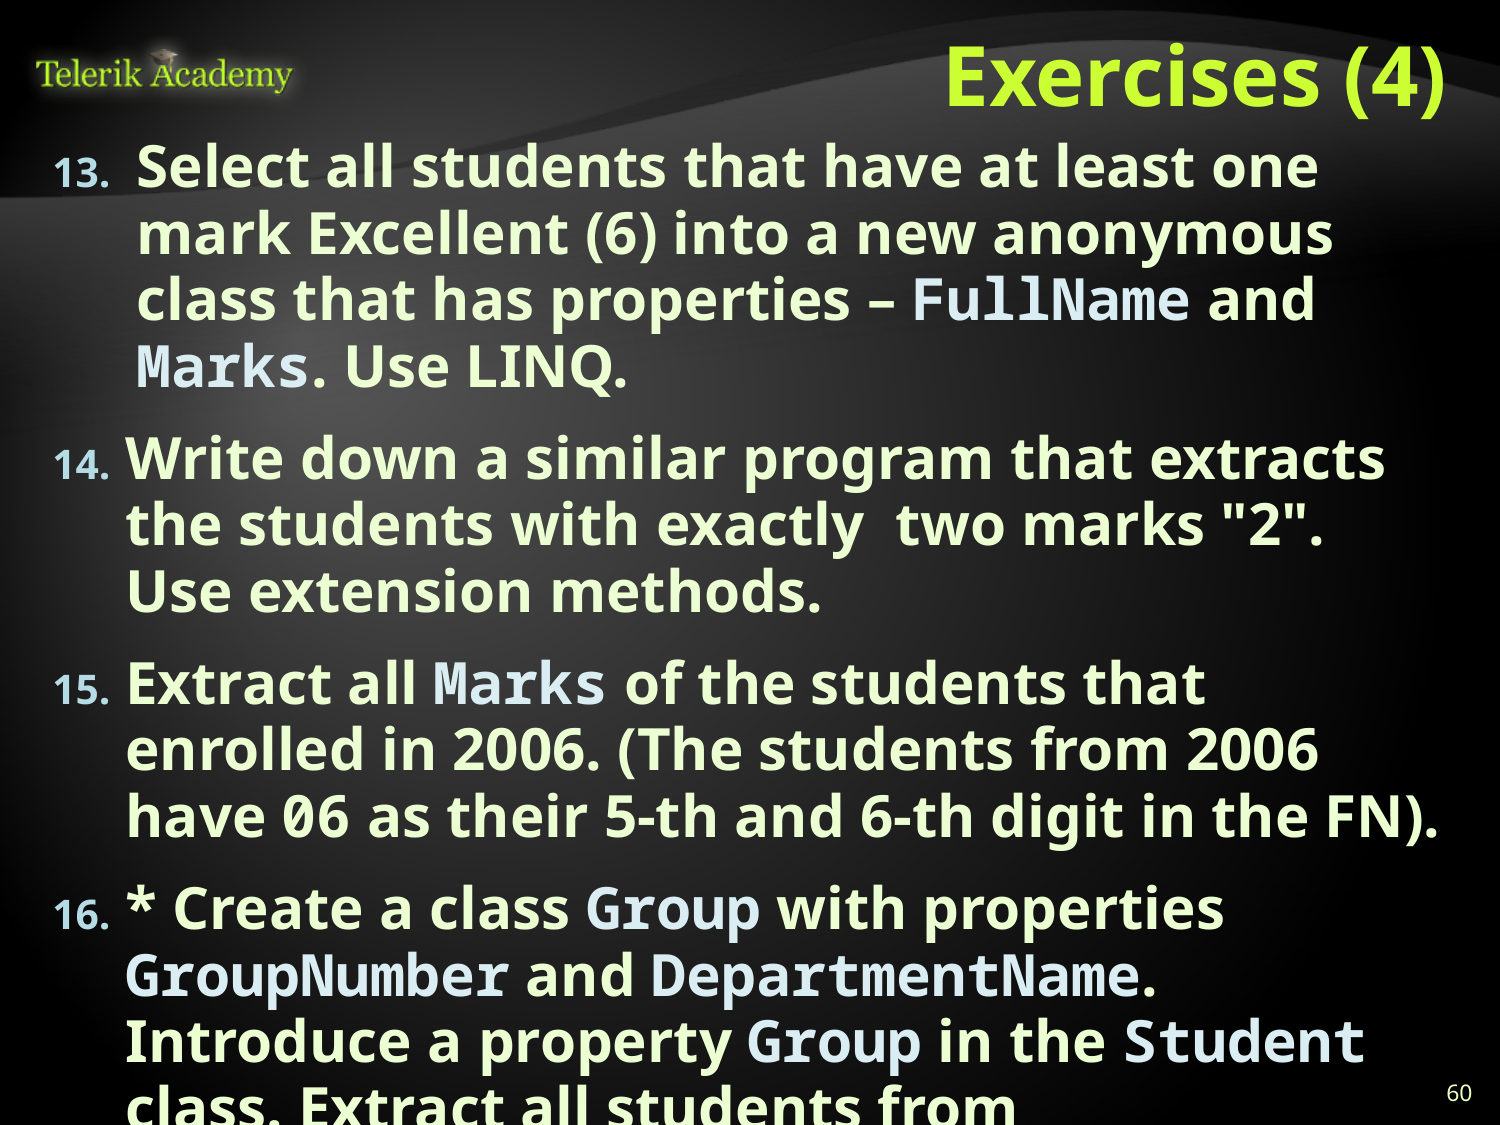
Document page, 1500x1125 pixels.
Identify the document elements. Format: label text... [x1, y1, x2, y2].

slide_number 60 [1412, 1074, 1488, 1113]
picture [0, 0, 1500, 1125]
list Select all students that have at least one mark Excellent (6) into a new anonymous class that has properties – FullName and Marks. Use LINQ. Write down a similar program that extracts the students with exactly two marks "2". Use extension methods. Extract all Marks of the students that enrolled in 2006. (The students from 2006 have 06 as their 5-th and 6-th digit in the FN). * Create a class Group with properties GroupNumber and DepartmentName. Introduce a property Group in the Student class. Extract all students from "Mathematics" department. Use the Join operator. [37, 125, 1463, 1088]
title Exercises (4) [300, 12, 1463, 125]
